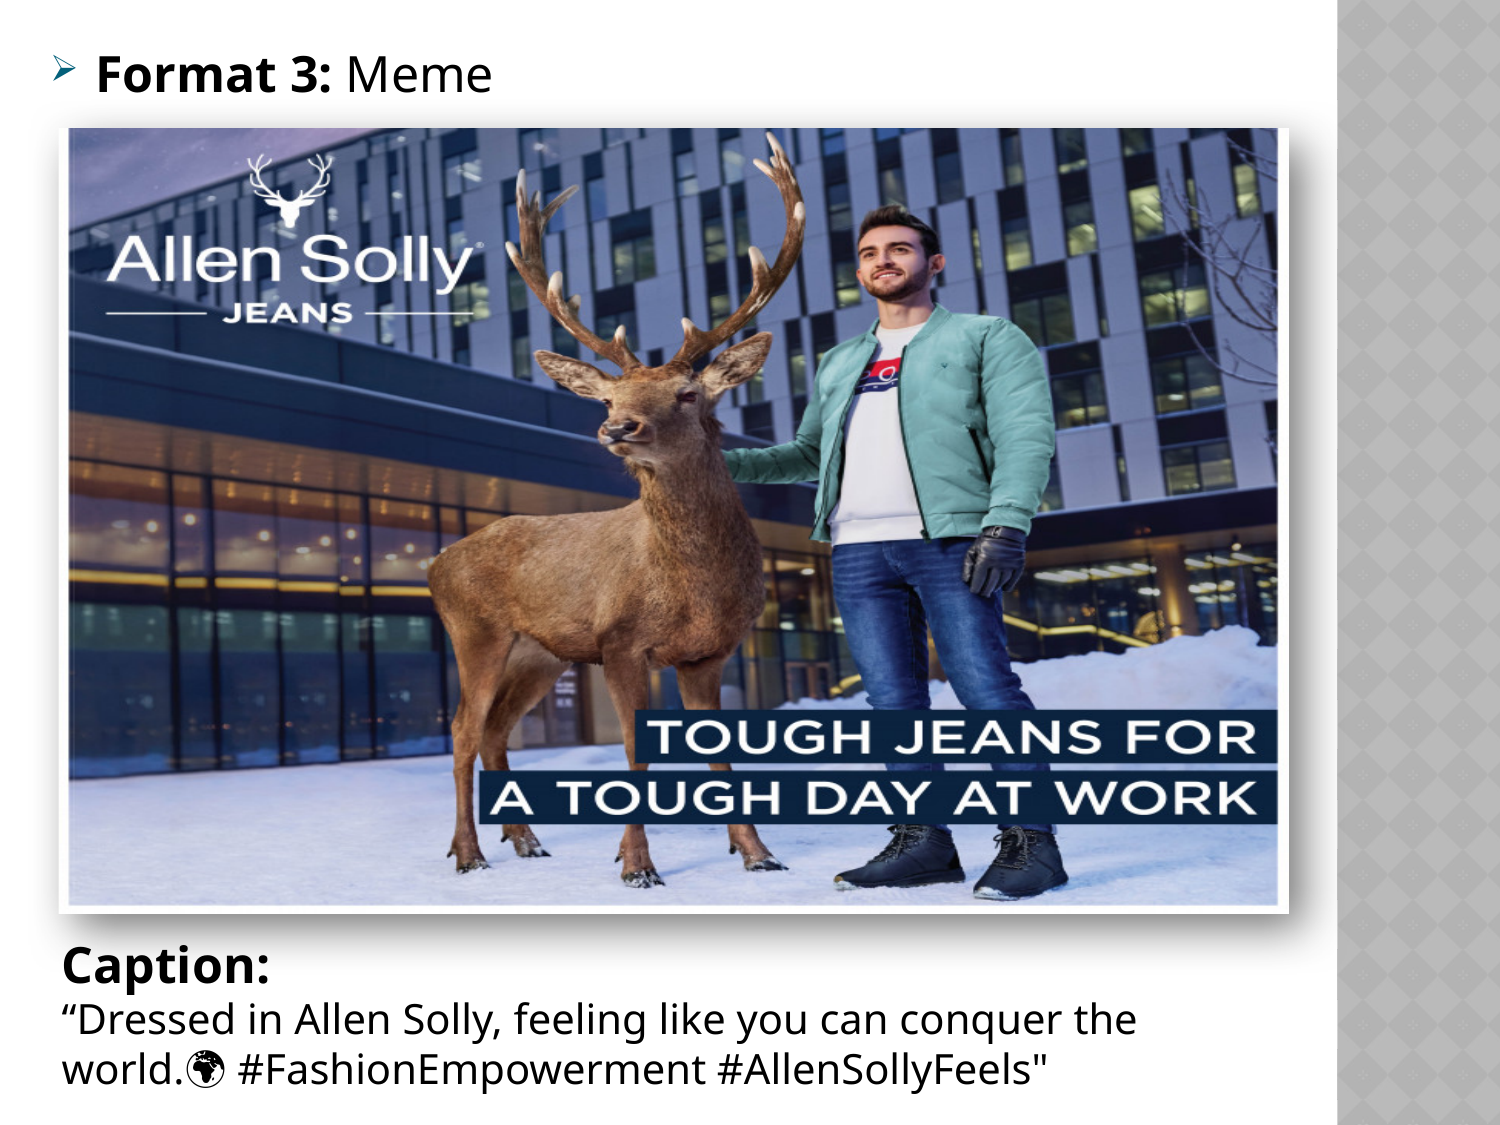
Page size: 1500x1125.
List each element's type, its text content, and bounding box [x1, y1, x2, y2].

list Format 3: Meme [35, 35, 1313, 1090]
text_box Caption: “Dressed in Allen Solly, feeling like you can conquer the world.🌍 #FashionEmpowerment #AllenSollyFeels" [46, 925, 1325, 1101]
picture [58, 128, 1290, 915]
